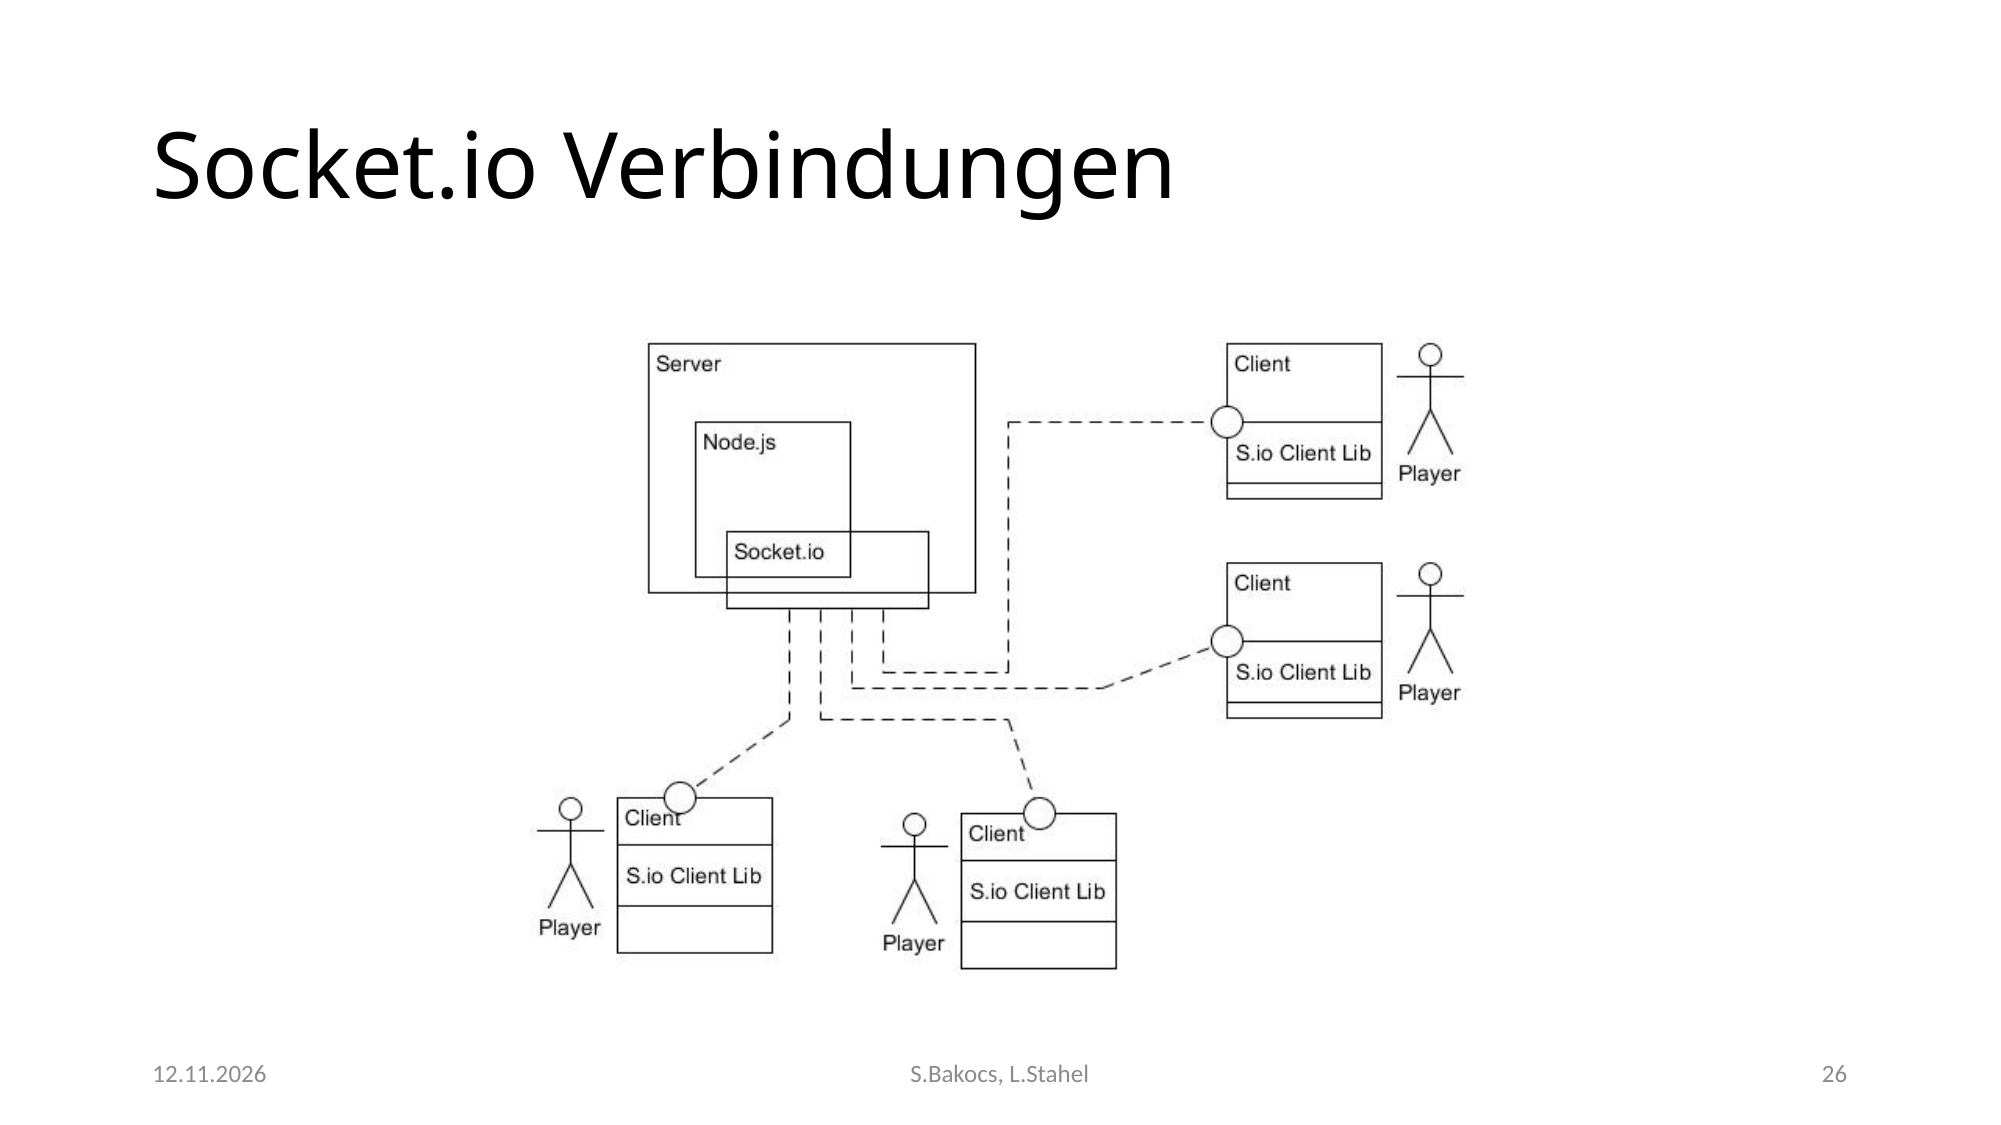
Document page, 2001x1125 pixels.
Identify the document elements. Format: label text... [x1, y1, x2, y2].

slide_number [137, 1042, 588, 1103]
slide_number 26 [1412, 1042, 1863, 1103]
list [492, 312, 1508, 1001]
footer S.Bakocs, L.Stahel [662, 1042, 1338, 1103]
title Socket.io Verbindungen [137, 59, 1863, 278]
